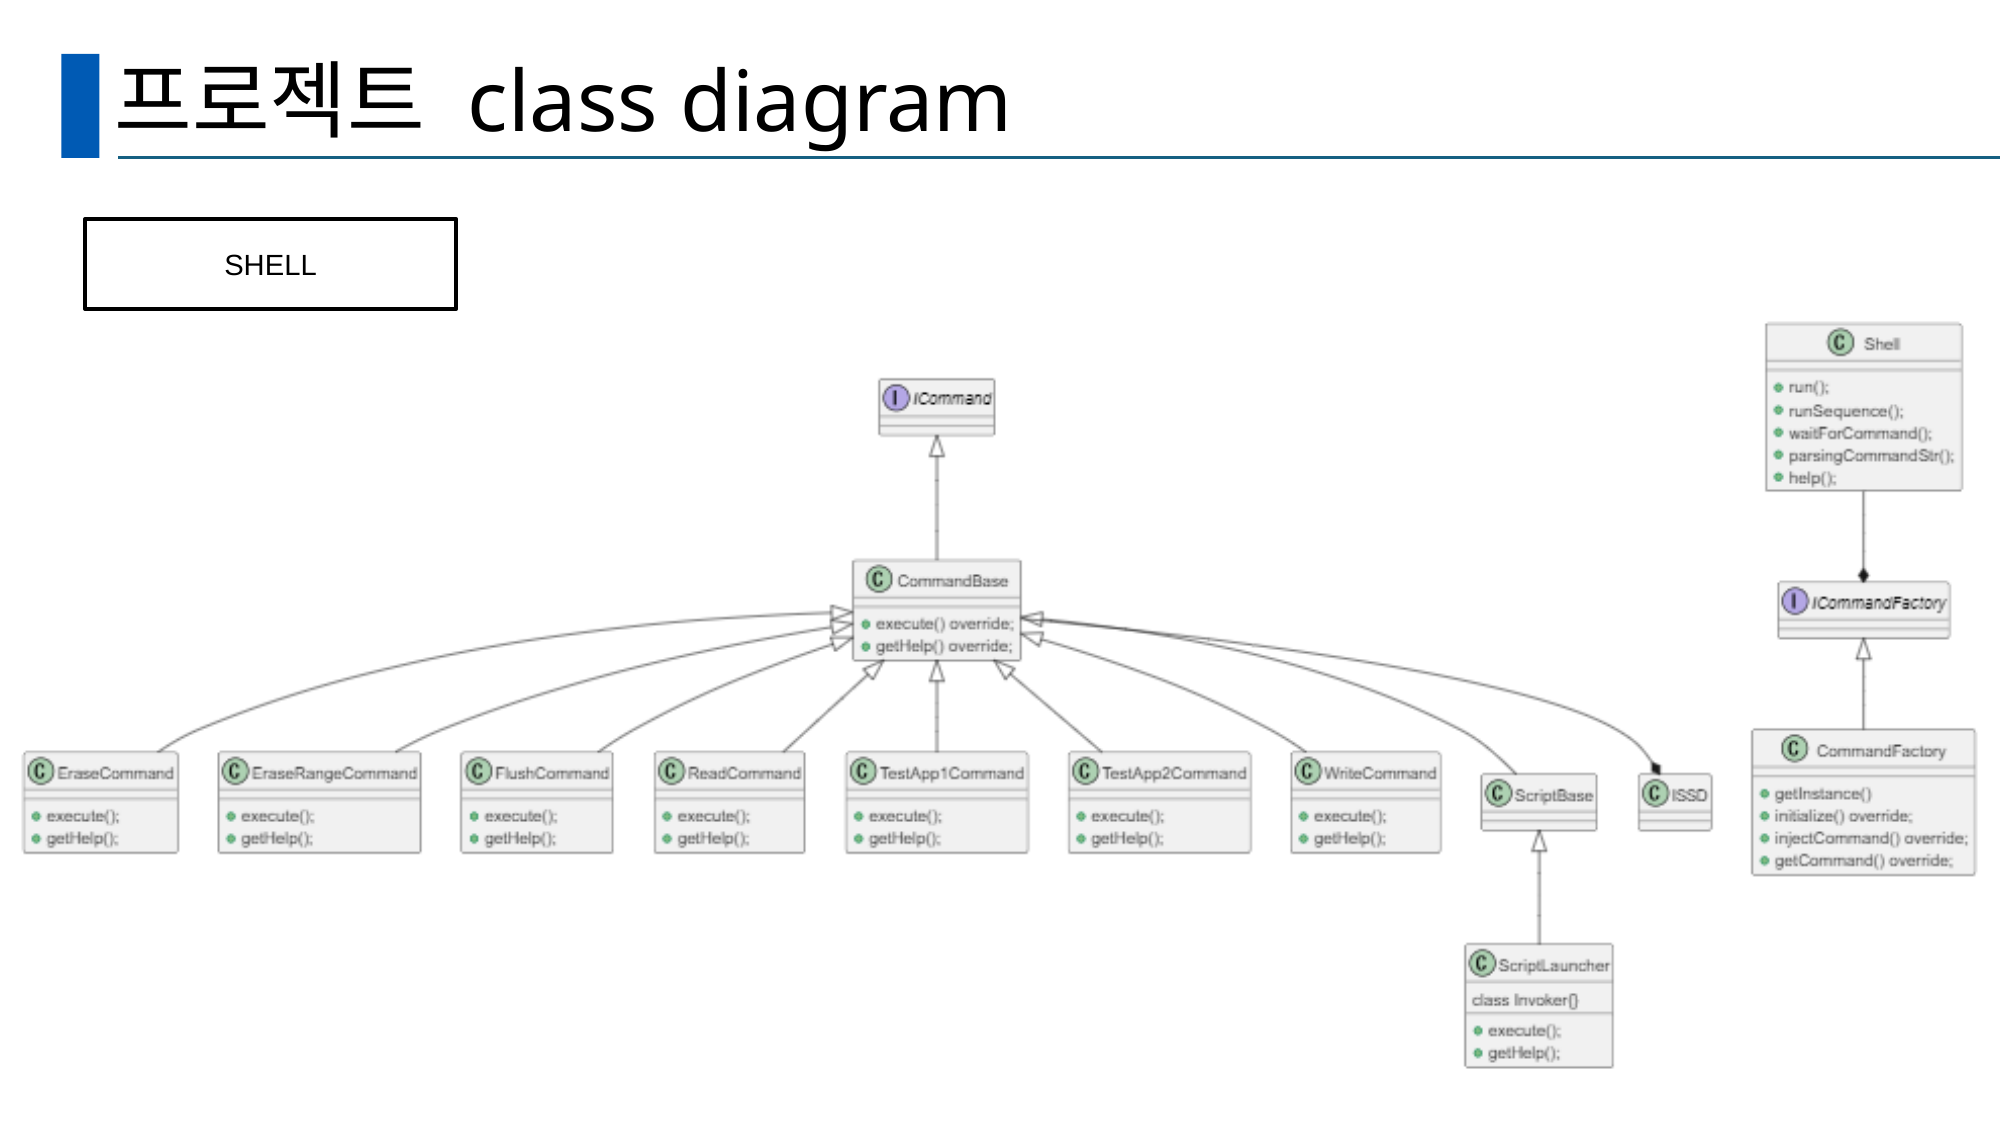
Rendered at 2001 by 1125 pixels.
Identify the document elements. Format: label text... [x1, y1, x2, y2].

title 프로젝트 class diagram [99, 50, 1825, 158]
text_box SHELL [83, 217, 458, 311]
picture [16, 316, 1984, 1075]
